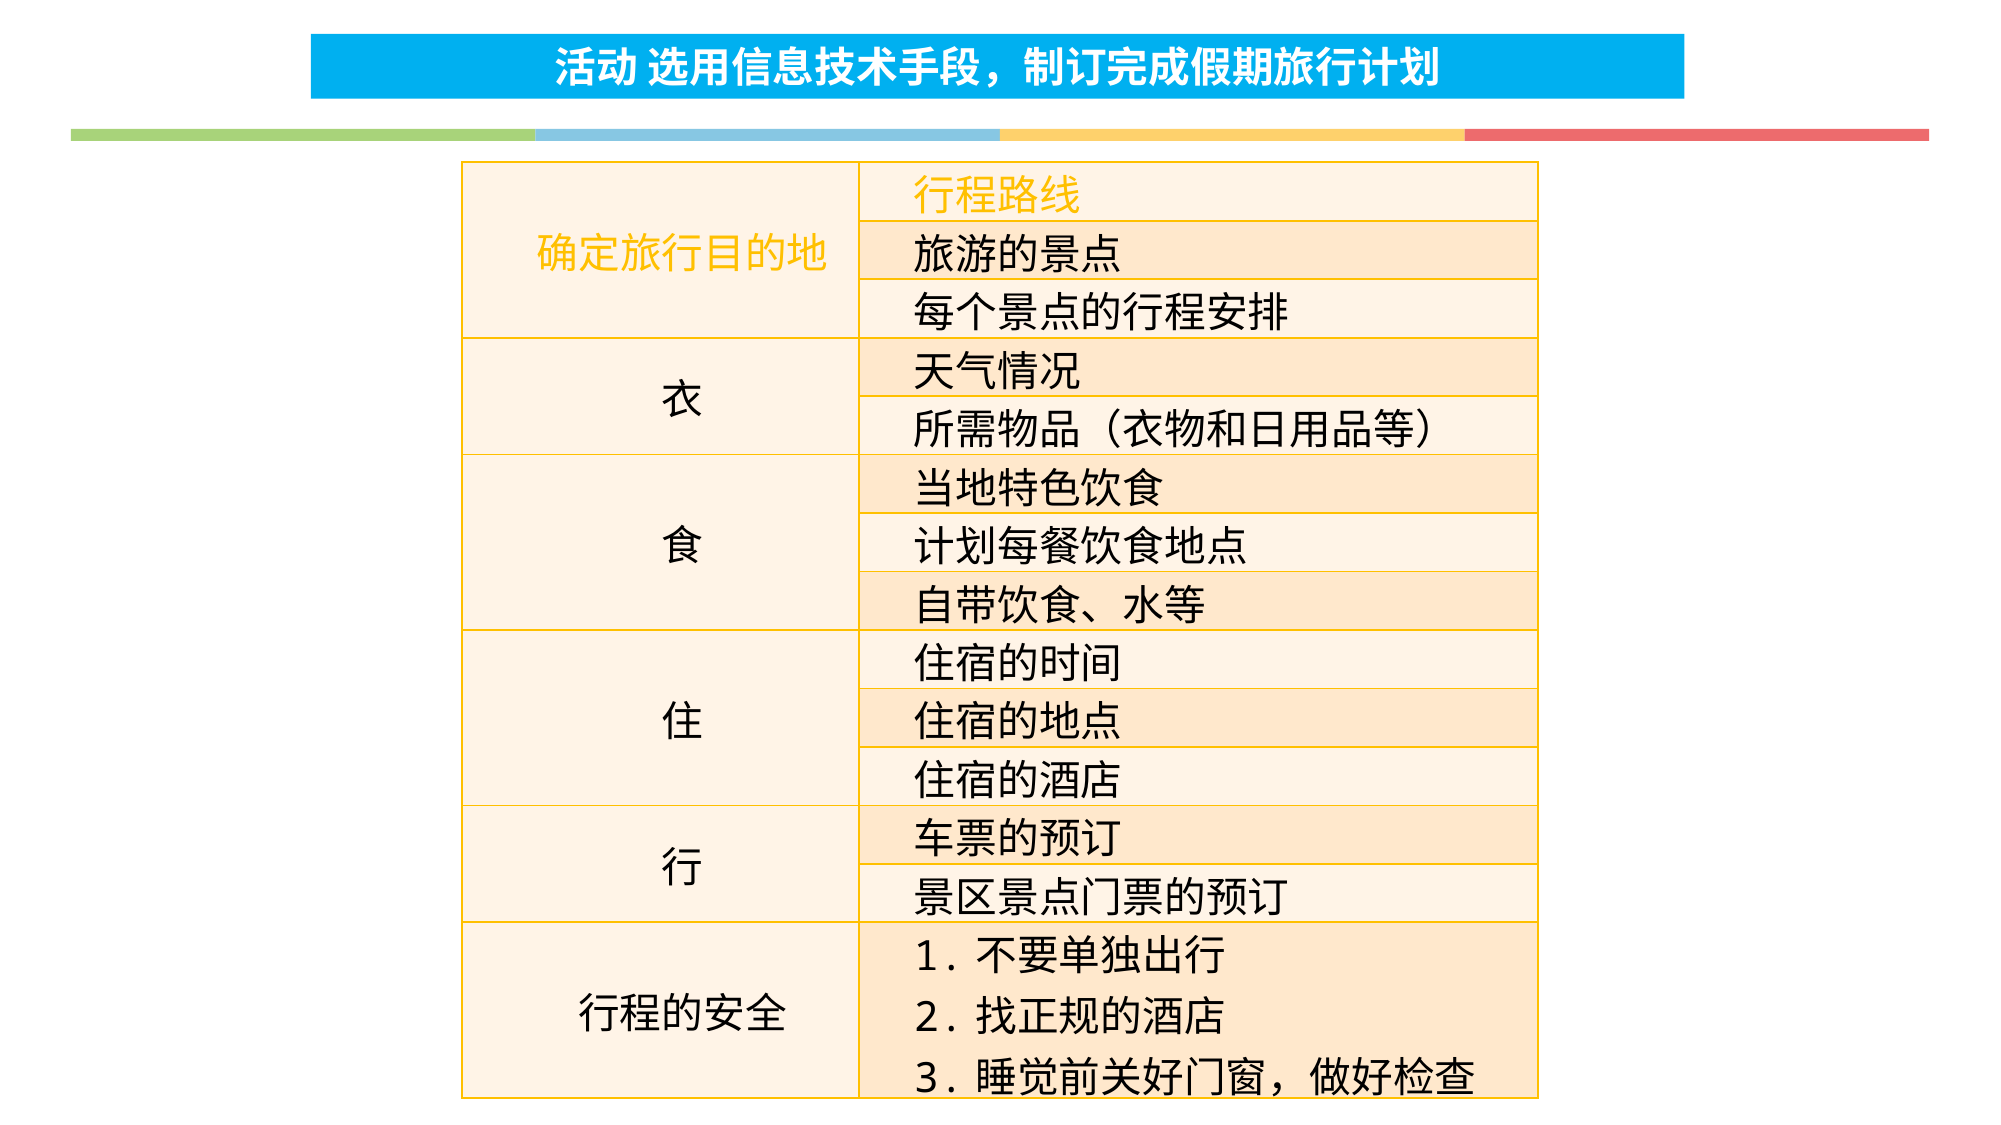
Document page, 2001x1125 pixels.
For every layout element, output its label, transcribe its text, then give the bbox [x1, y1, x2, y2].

table_cell 衣 [463, 339, 858, 454]
table_cell 住宿的时间 [860, 631, 1537, 688]
table_cell 1.不要单独出行 2.找正规的酒店 3.睡觉前关好门窗，做好检查 [860, 923, 1537, 1097]
table_cell 计划每餐饮食地点 [860, 514, 1537, 571]
table_cell 当地特色饮食 [860, 455, 1537, 512]
table_cell 行程的安全 [463, 923, 858, 1097]
table_cell 旅游的景点 [860, 222, 1537, 278]
table_cell 每个景点的行程安排 [860, 280, 1537, 337]
table_cell 所需物品（衣物和日用品等） [860, 397, 1537, 454]
table_cell 住宿的酒店 [860, 748, 1537, 805]
table_header 行程路线 [860, 163, 1537, 220]
table_cell 车票的预订 [860, 806, 1537, 863]
table_cell 食 [463, 455, 858, 629]
table_cell 住 [463, 631, 858, 805]
table_cell 住宿的地点 [860, 689, 1537, 746]
text_box 活动 选用信息技术手段，制订完成假期旅行计划 [310, 33, 1685, 99]
table_cell 天气情况 [860, 339, 1537, 395]
table_cell 行 [463, 806, 858, 921]
table_header 确定旅行目的地 [463, 163, 858, 337]
table_cell 自带饮食、水等 [860, 572, 1537, 629]
table_cell 景区景点门票的预订 [860, 865, 1537, 921]
